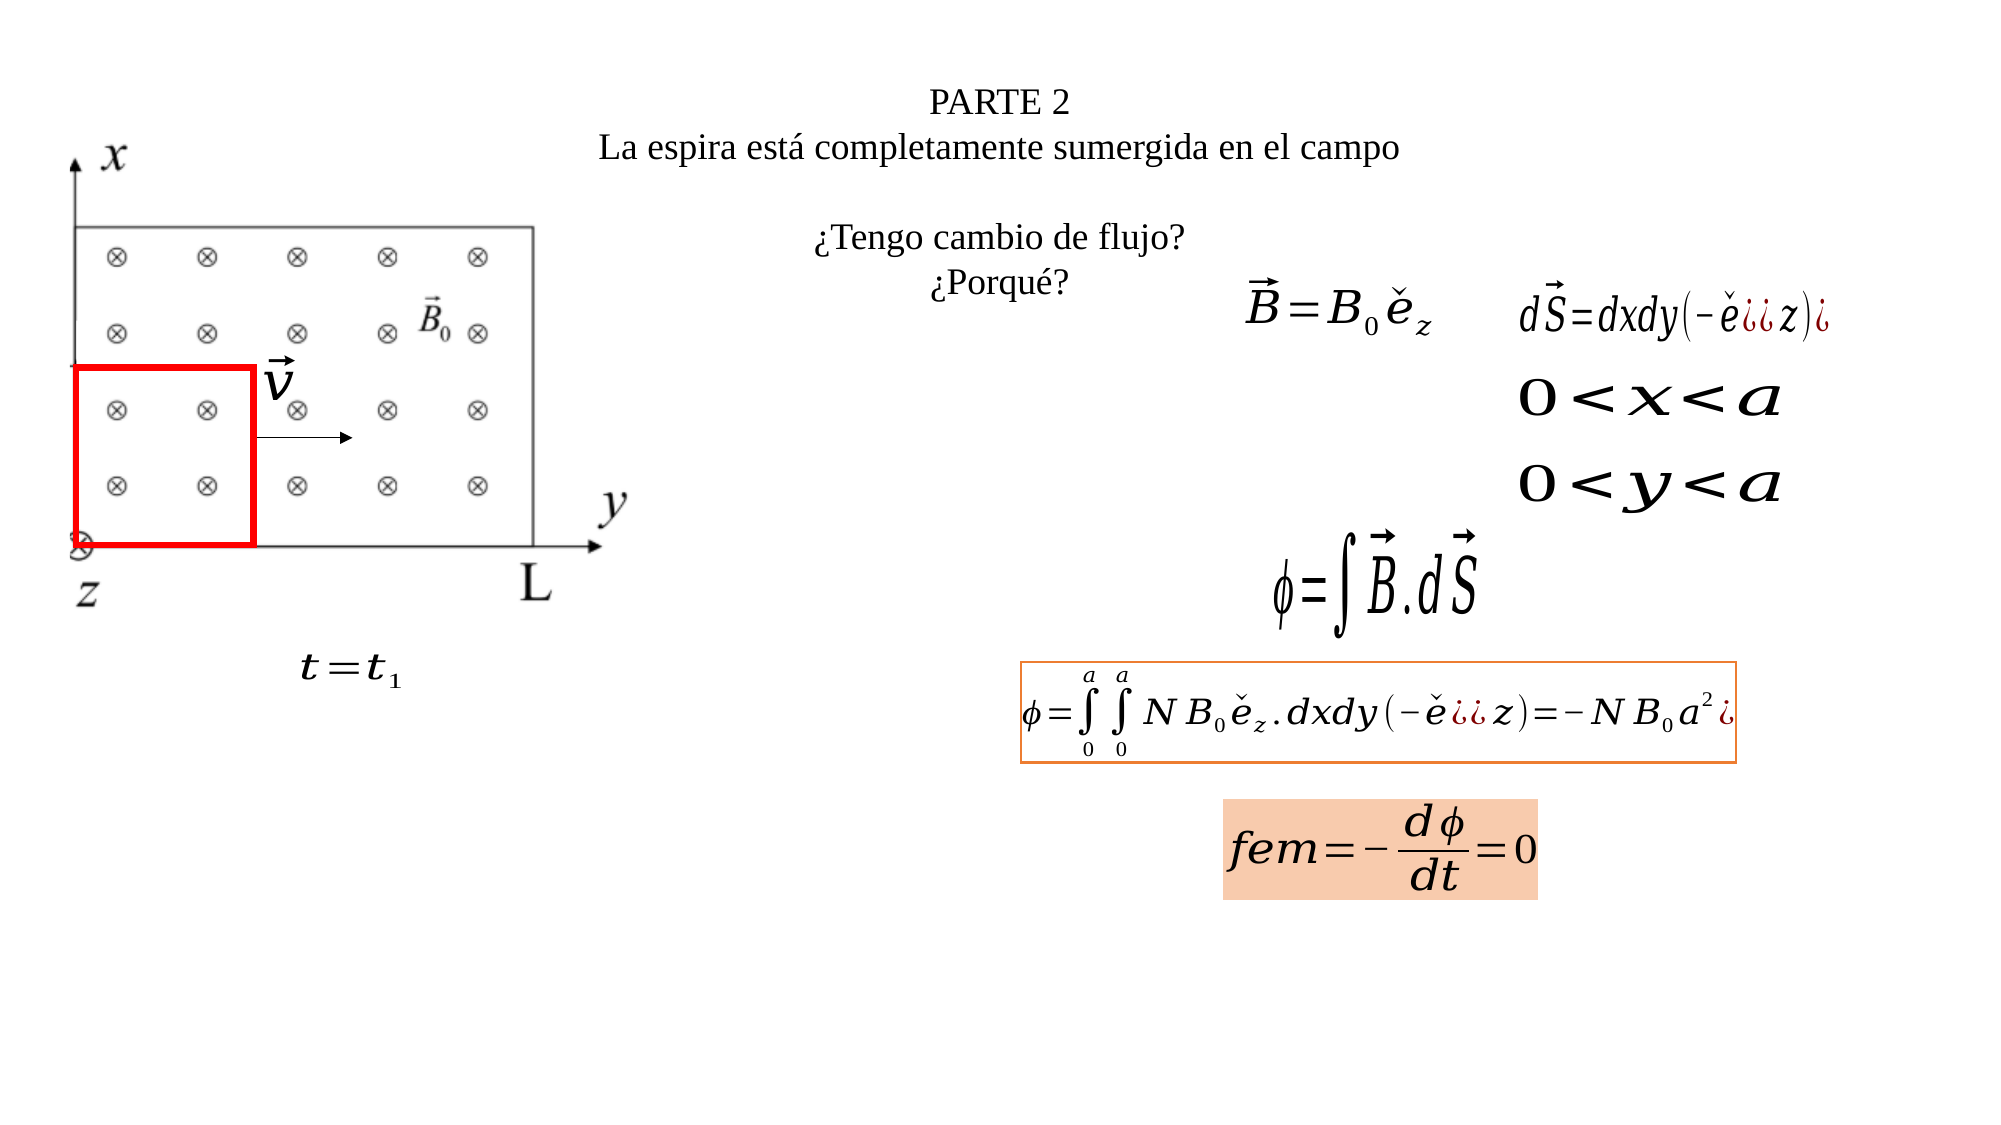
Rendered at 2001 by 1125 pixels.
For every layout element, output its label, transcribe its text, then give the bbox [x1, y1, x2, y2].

text_box PARTE 2 La espira está completamente sumergida en el campo ¿Tengo cambio de flujo? ¿Porqué? [583, 69, 1417, 309]
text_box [69, 87, 685, 630]
